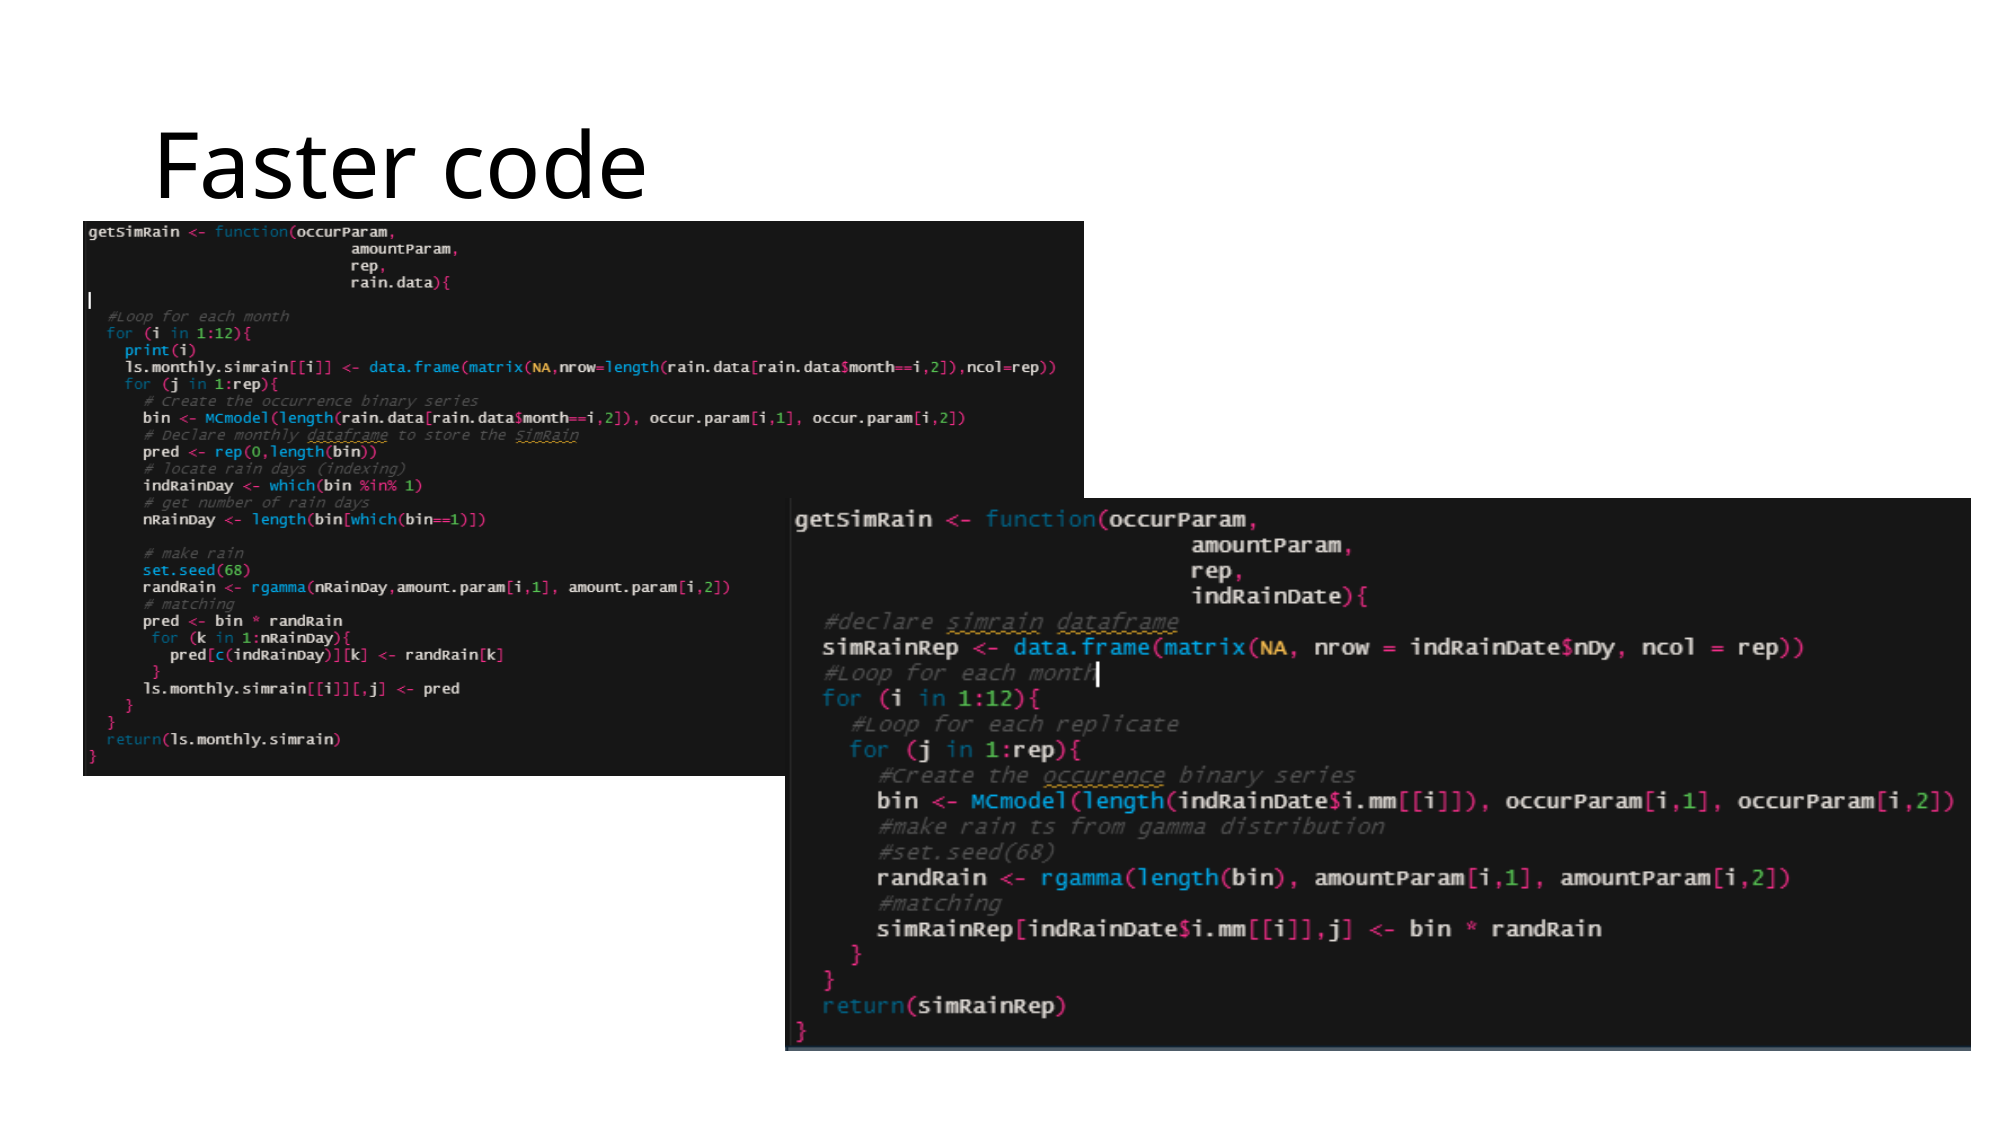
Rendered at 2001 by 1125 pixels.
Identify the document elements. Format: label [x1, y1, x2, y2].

text_box [135, 776, 1865, 1079]
picture [83, 221, 1971, 1051]
text_box [135, 46, 1865, 498]
